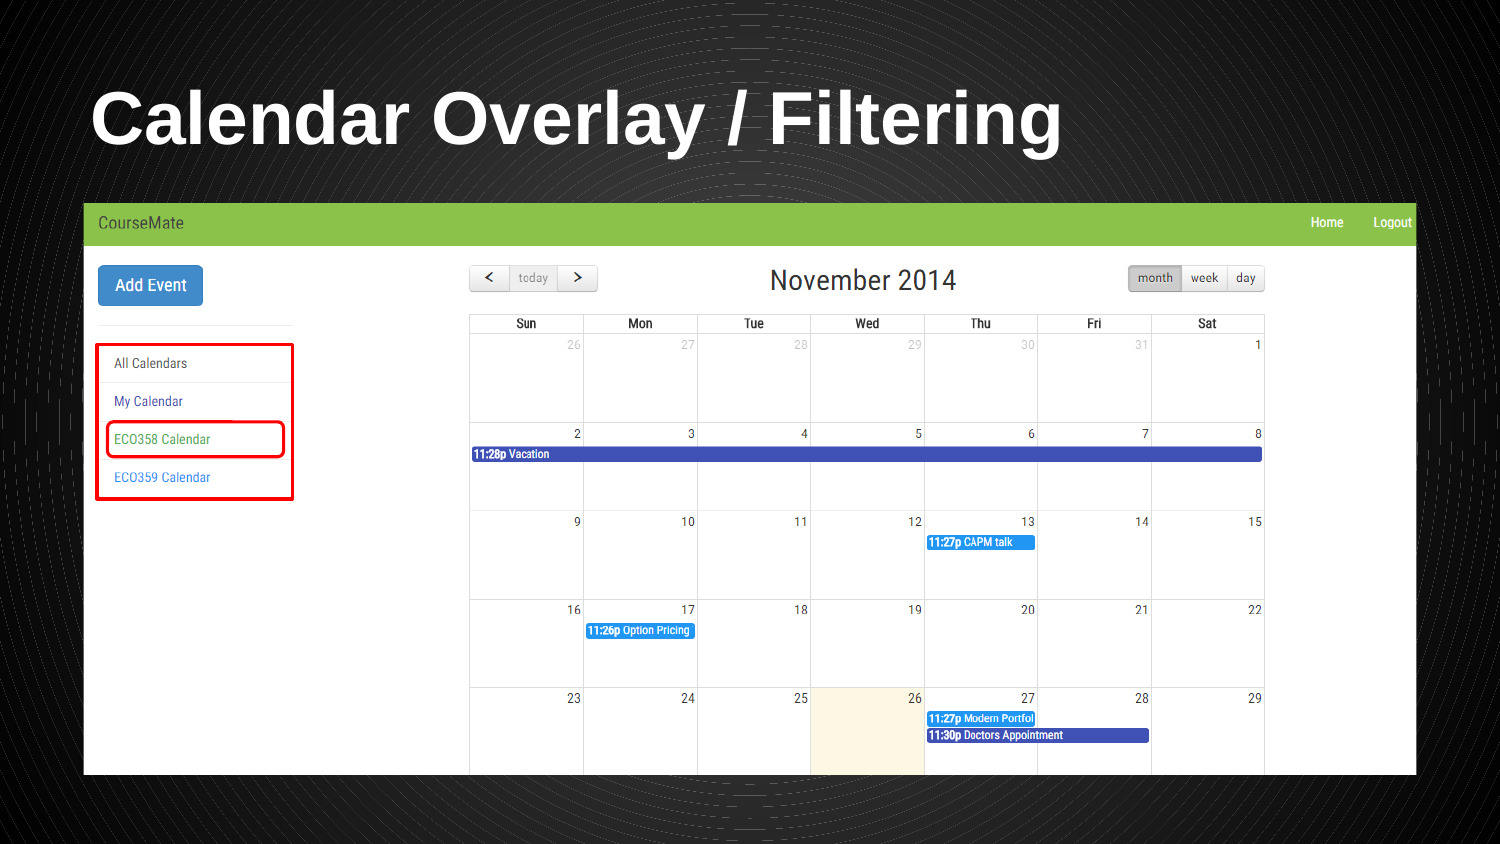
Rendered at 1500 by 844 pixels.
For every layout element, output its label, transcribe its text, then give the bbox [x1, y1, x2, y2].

picture [83, 203, 1417, 775]
title Calendar Overlay / Filtering [75, 33, 1425, 175]
